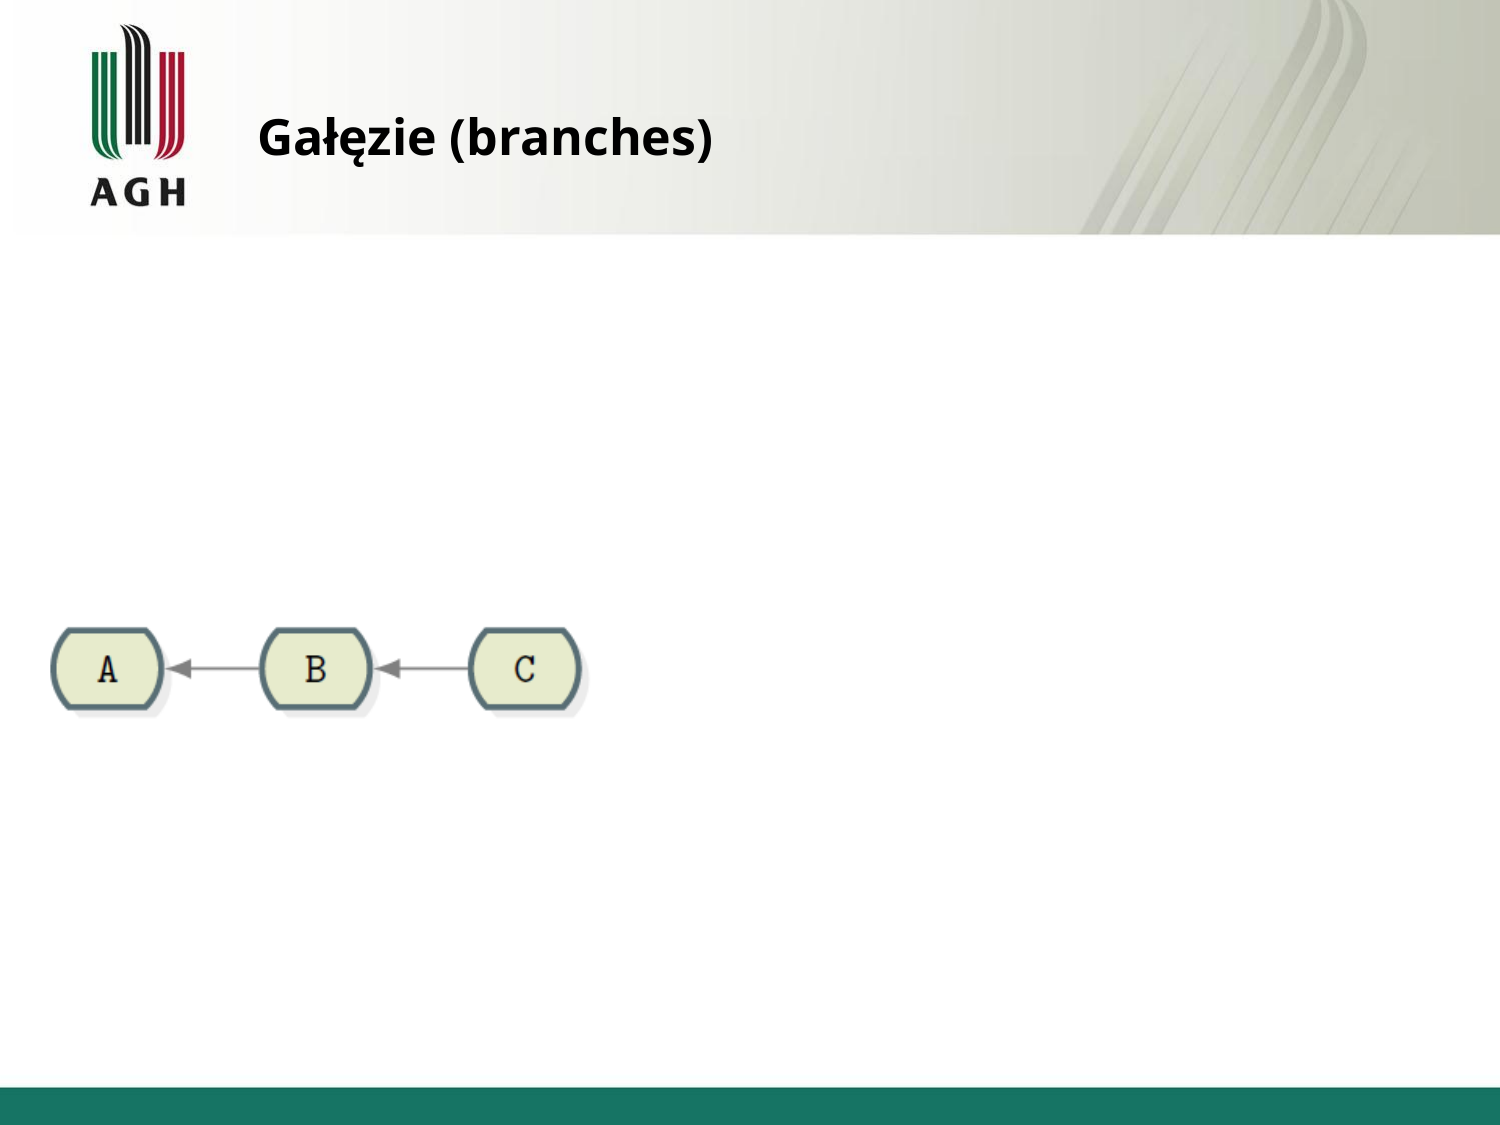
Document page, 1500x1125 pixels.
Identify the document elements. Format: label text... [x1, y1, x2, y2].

picture [0, 0, 1500, 1125]
title Gałęzie (branches) [242, 90, 1425, 186]
